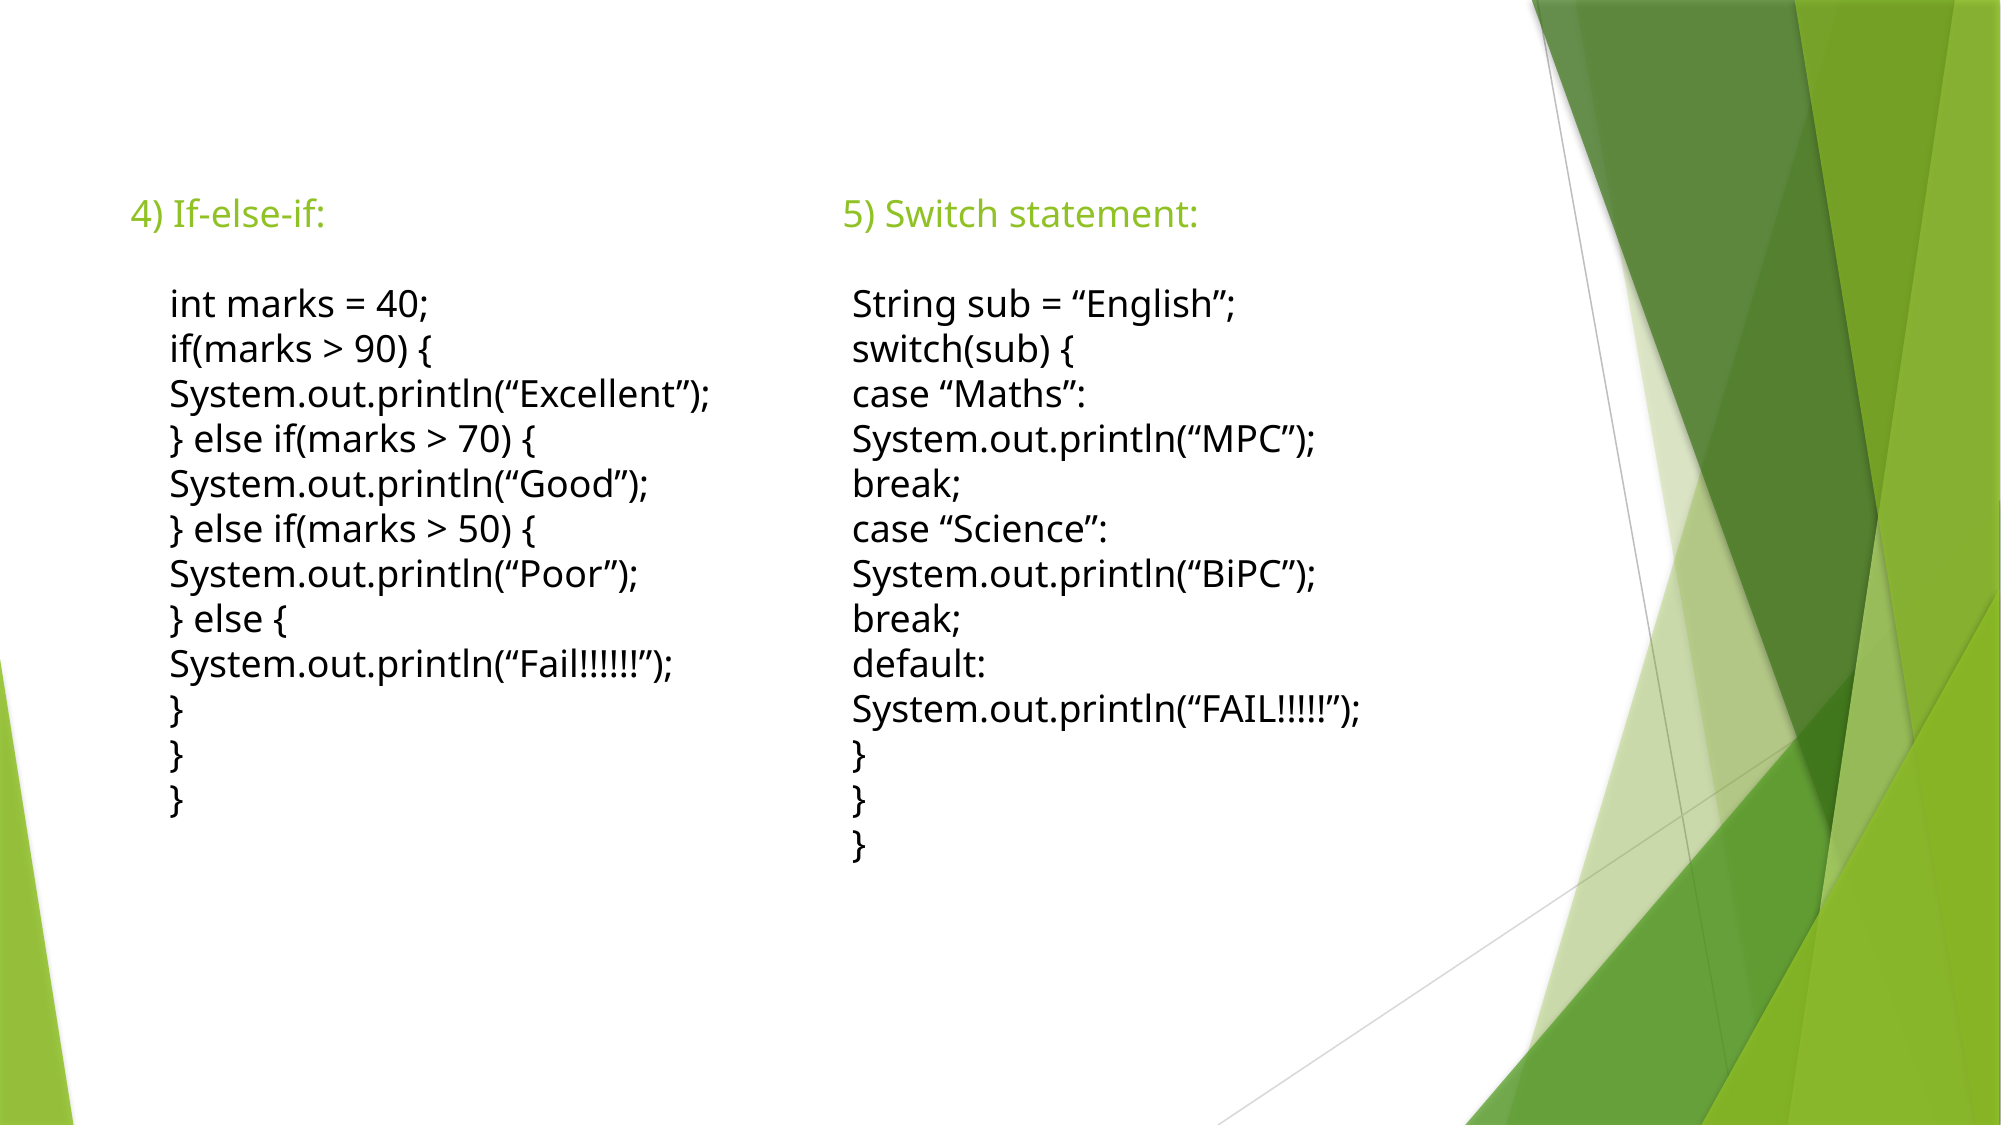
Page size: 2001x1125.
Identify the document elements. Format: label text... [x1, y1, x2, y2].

list 5) Switch statement: String sub = “English”; switch(sub) { case “Maths”: System.out.println(“MPC”); break; case “Science”: System.out.println(“BiPC”); break; default: System.out.println(“FAIL!!!!!”); } } } [802, 182, 1593, 992]
list 4) If-else-if: int marks = 40; if(marks > 90) { System.out.println(“Excellent”); } else if(marks > 70) { System.out.println(“Good”); } else if(marks > 50) { System.out.println(“Poor”); } else { System.out.println(“Fail!!!!!!”); } } } [115, 182, 802, 992]
